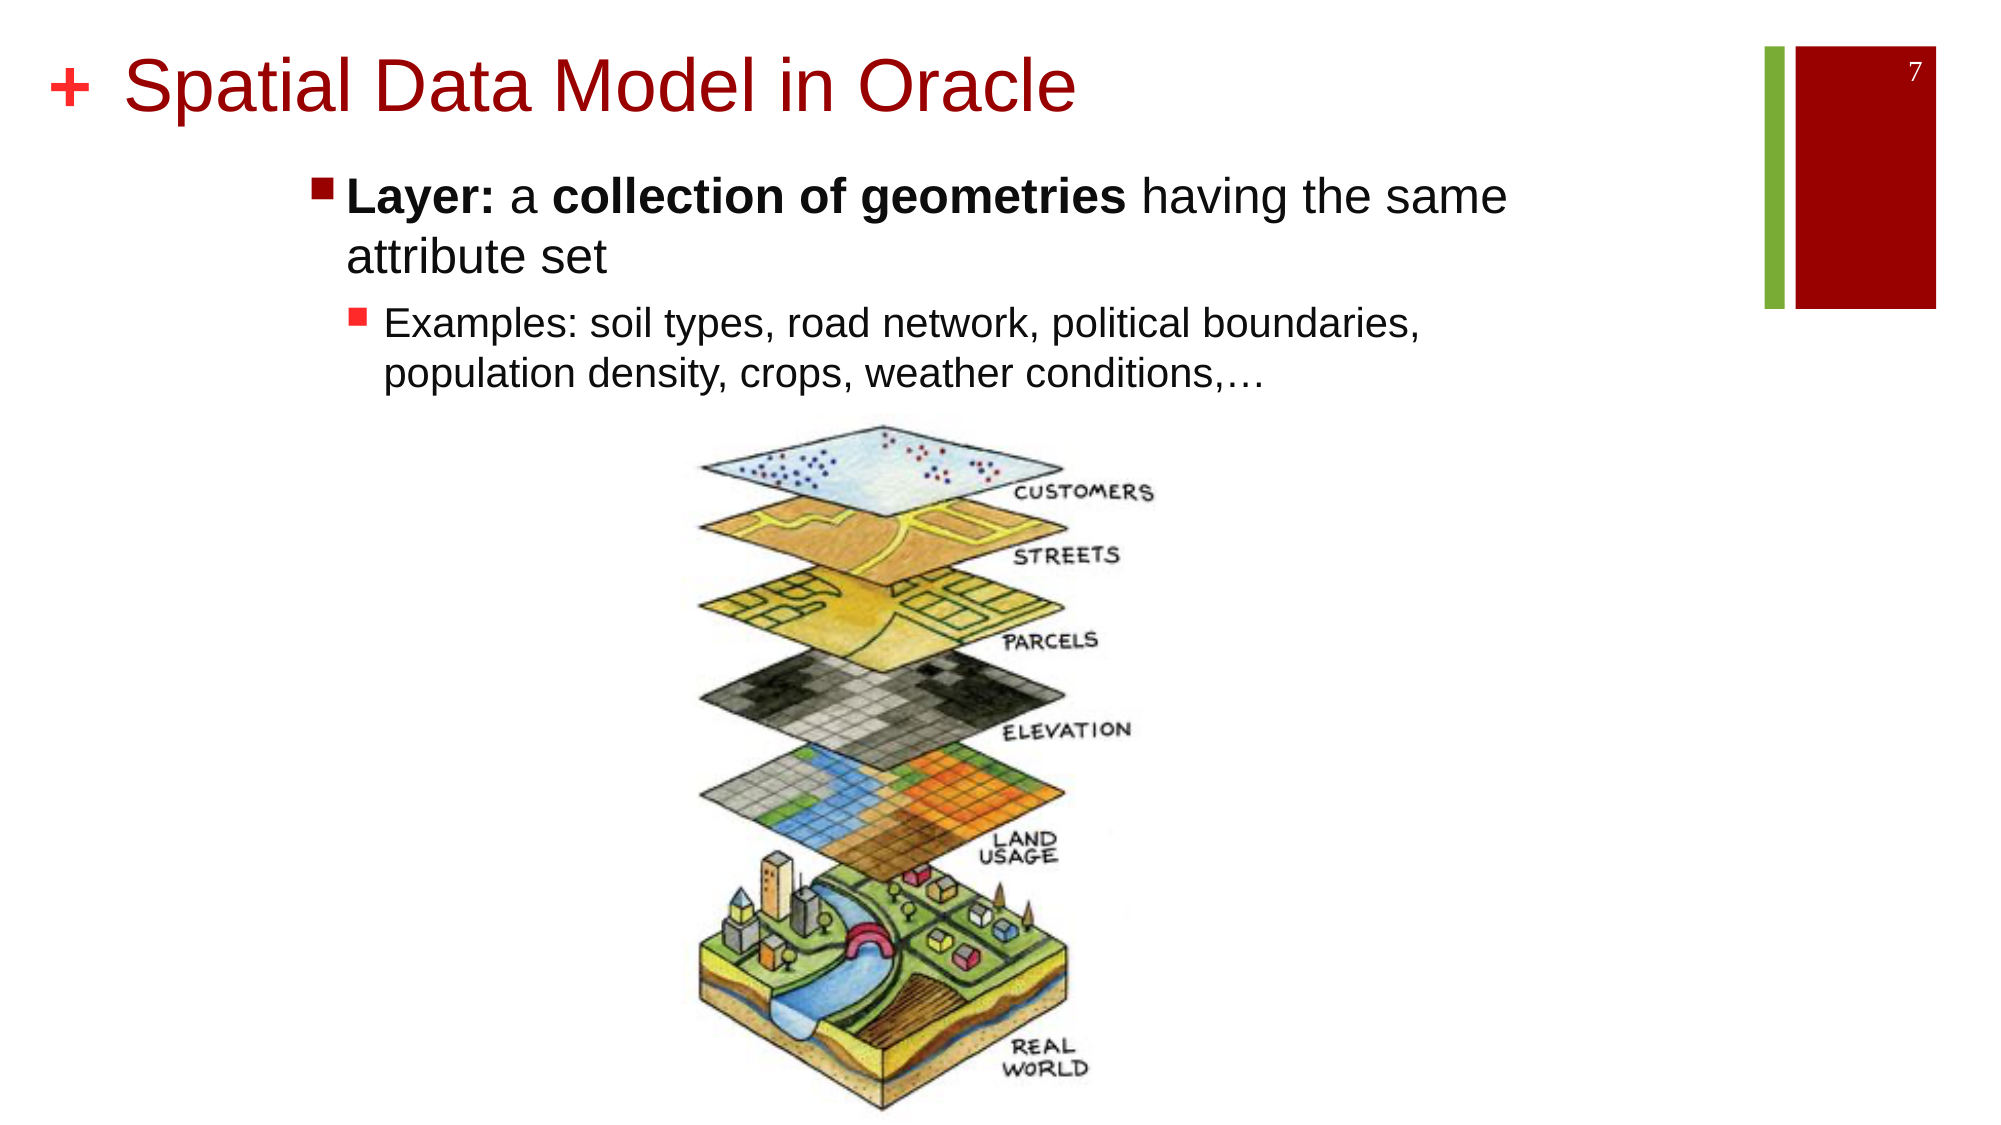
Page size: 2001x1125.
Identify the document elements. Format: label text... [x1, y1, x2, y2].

list Layer: a collection of geometries having the same attribute set Examples: soil types, road network, political boundaries, population density, crops, weather conditions,… [293, 156, 1534, 969]
picture [680, 412, 1166, 1122]
title Spatial Data Model in Oracle [109, 29, 1762, 213]
slide_number 7 [1816, 39, 1938, 100]
